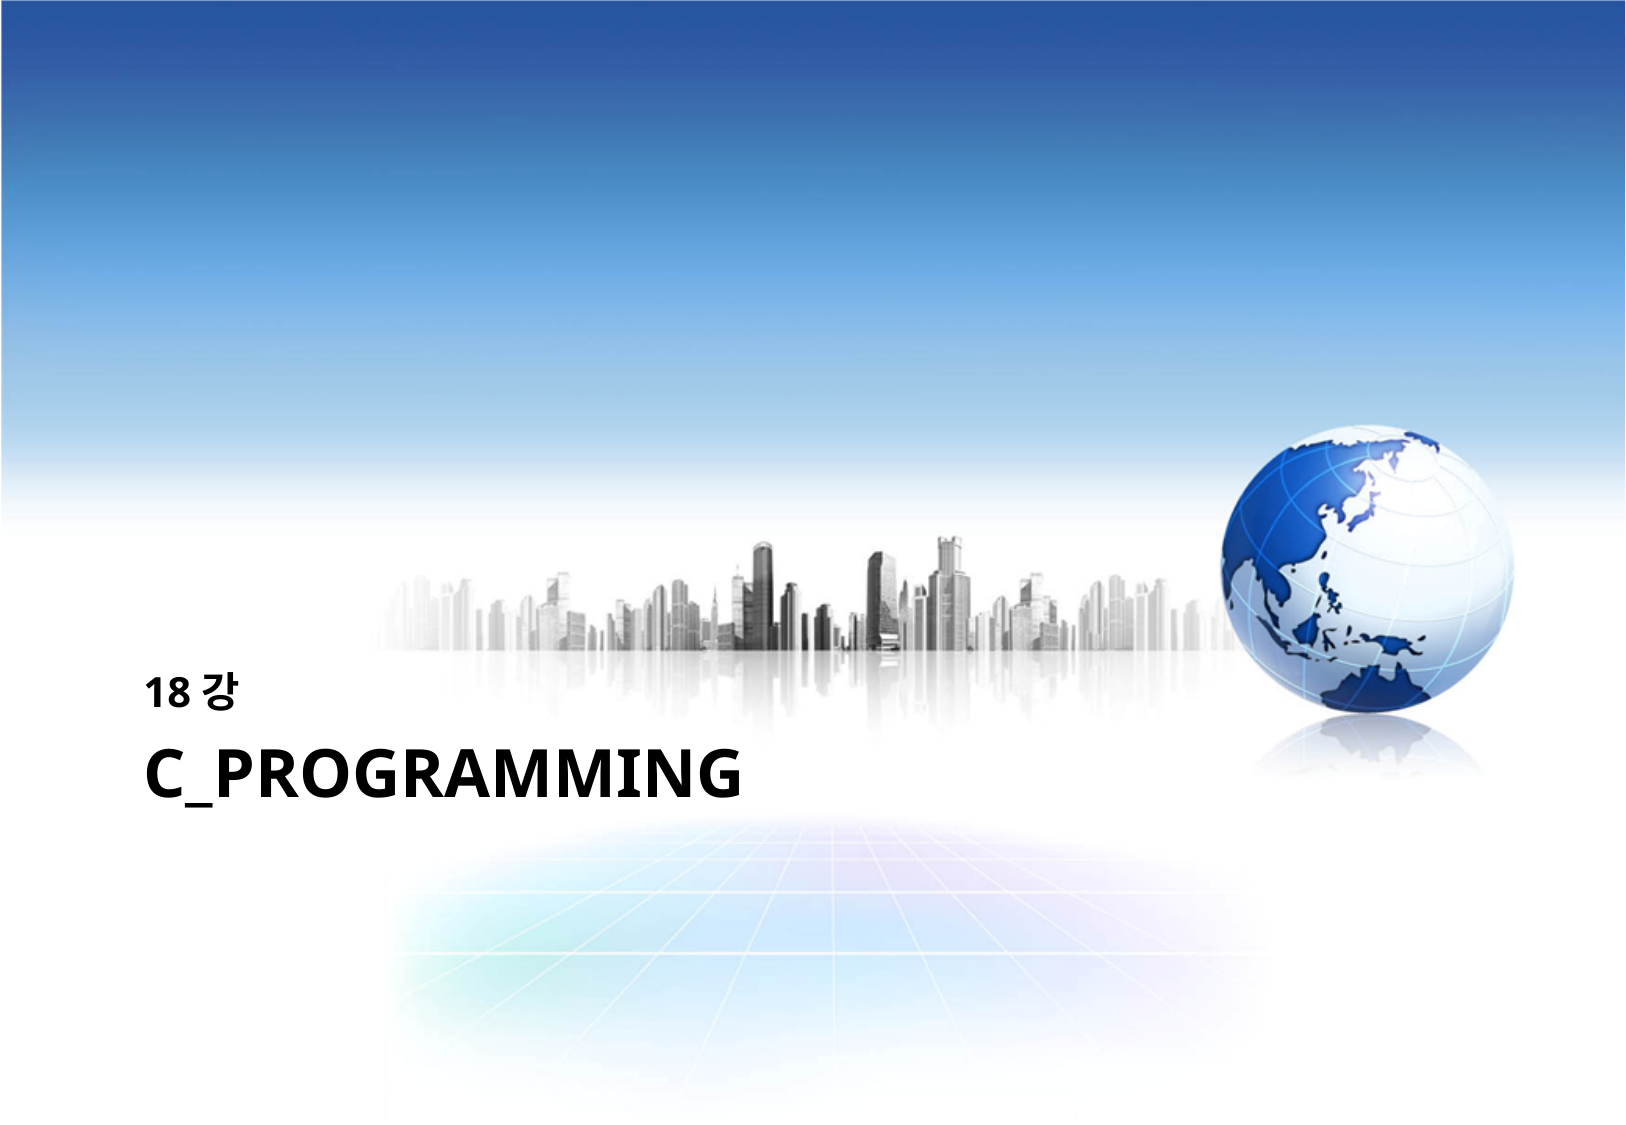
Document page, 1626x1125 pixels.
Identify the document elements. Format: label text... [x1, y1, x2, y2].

list 18강 [128, 476, 1510, 724]
picture [0, 0, 1626, 1125]
title C_Programming [128, 724, 1510, 947]
